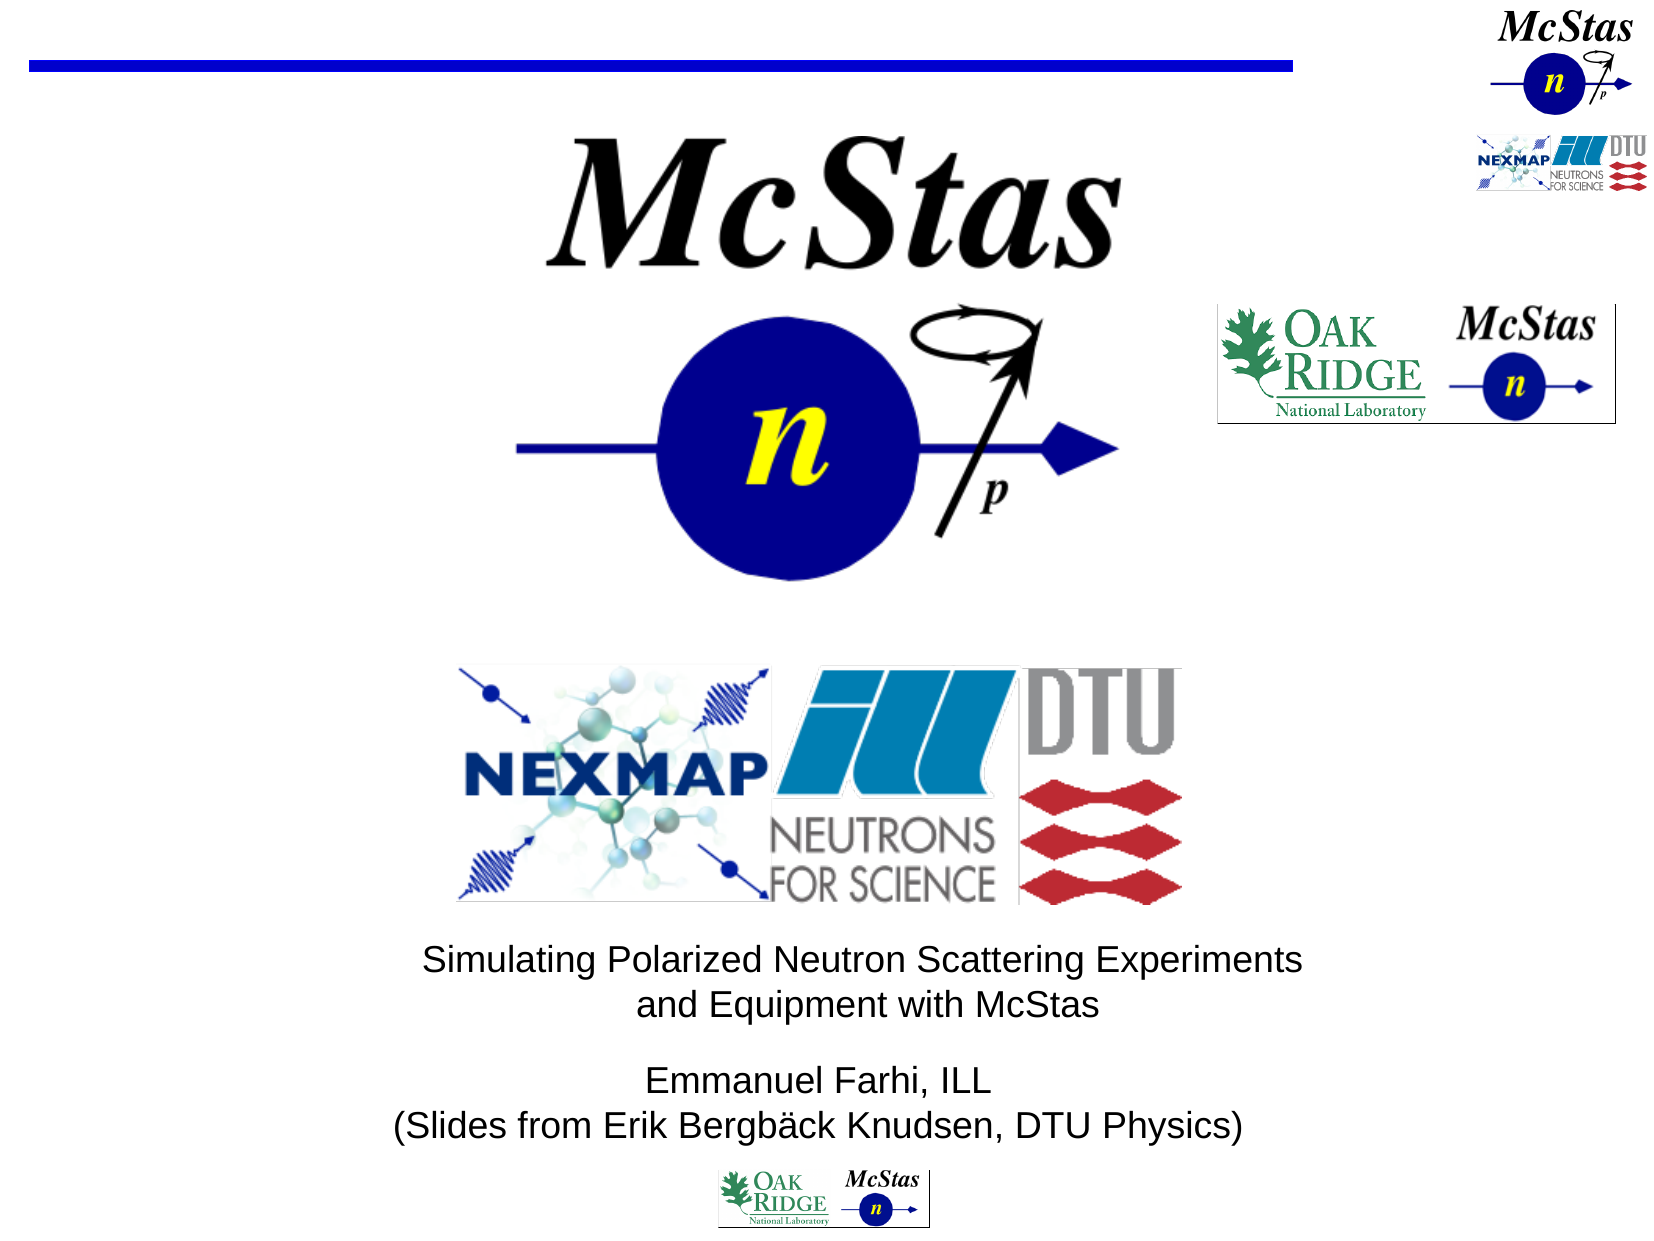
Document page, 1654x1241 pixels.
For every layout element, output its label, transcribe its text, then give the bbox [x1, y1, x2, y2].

picture [1217, 304, 1618, 424]
picture [455, 135, 1182, 905]
text_box Emmanuel Farhi, ILL (Slides from Erik Bergbäck Knudsen, DTU Physics) [375, 1049, 1262, 1106]
picture [1476, 10, 1647, 191]
text_box Simulating Polarized Neutron Scattering Experiments and Equipment with McStas [318, 927, 1418, 1027]
